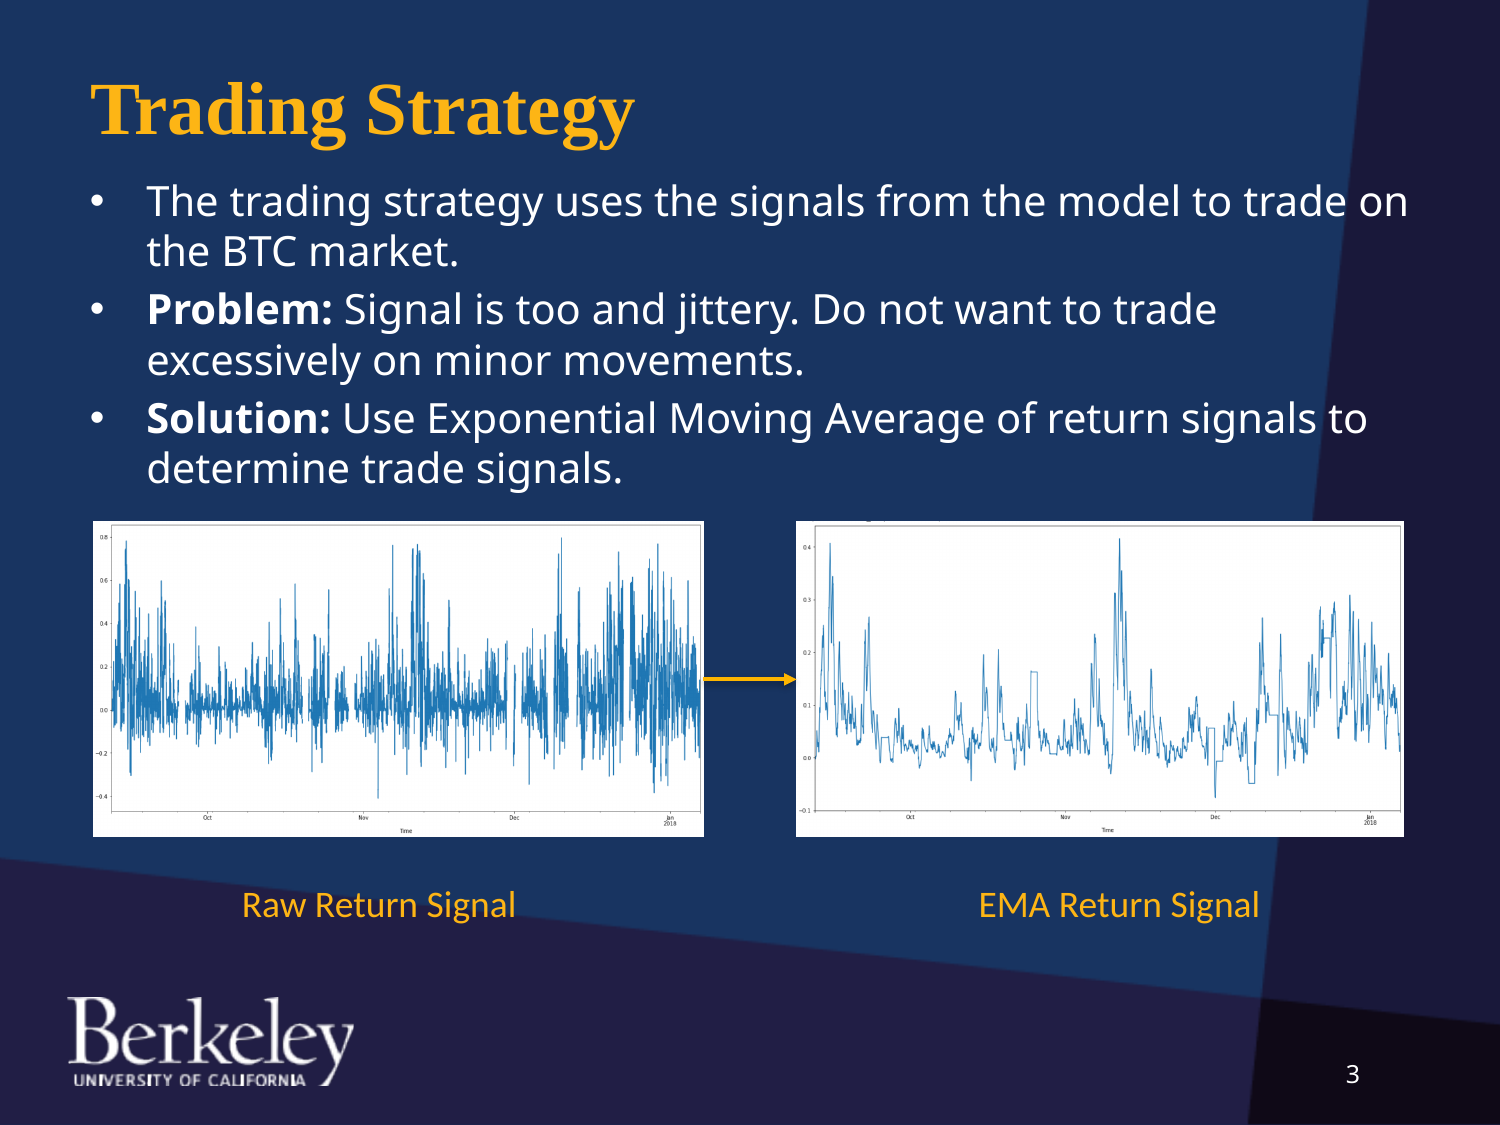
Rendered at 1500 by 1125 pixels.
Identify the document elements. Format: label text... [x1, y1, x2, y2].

picture [0, 0, 1500, 1125]
text_box Raw Return Signal [170, 872, 589, 933]
text_box EMA Return Signal [910, 872, 1329, 933]
list Trading Strategy [75, 51, 973, 132]
list The trading strategy uses the signals from the model to trade on the BTC market. Problem: Signal is too and jittery. Do not want to trade excessively on minor movements. Solution: Use Exponential Moving Average of return signals to determine trade signals. [74, 167, 1444, 986]
